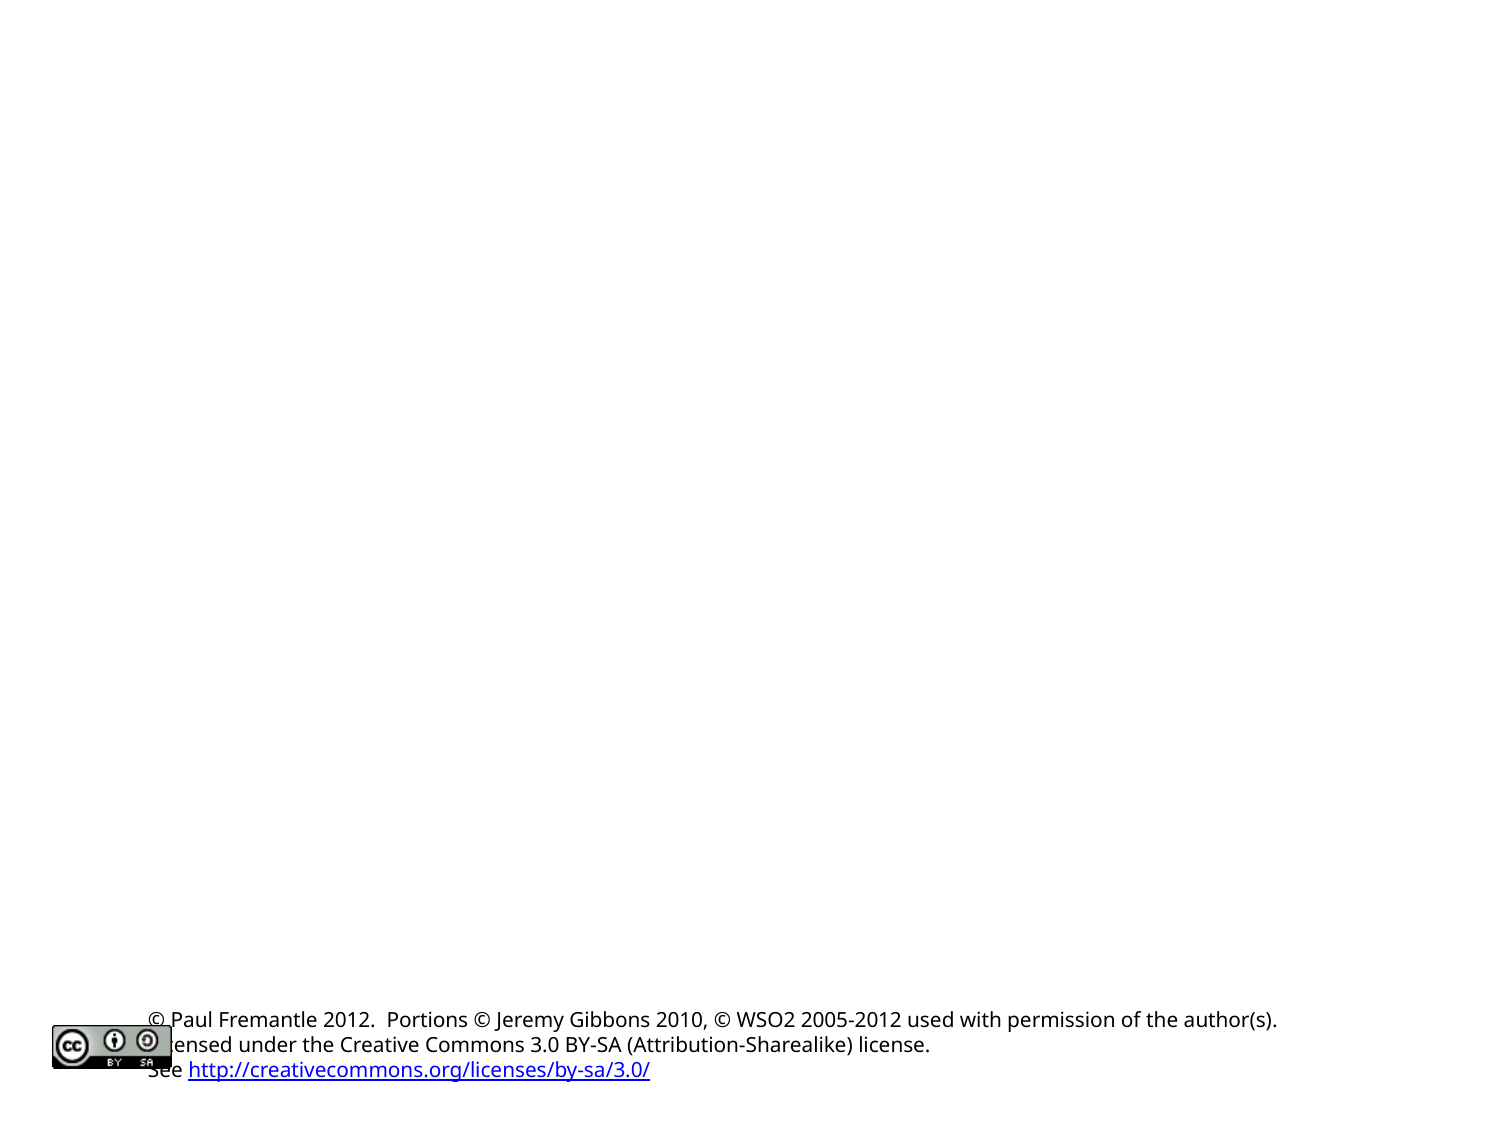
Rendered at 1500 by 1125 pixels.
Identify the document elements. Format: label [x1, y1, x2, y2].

picture [52, 1025, 172, 1069]
